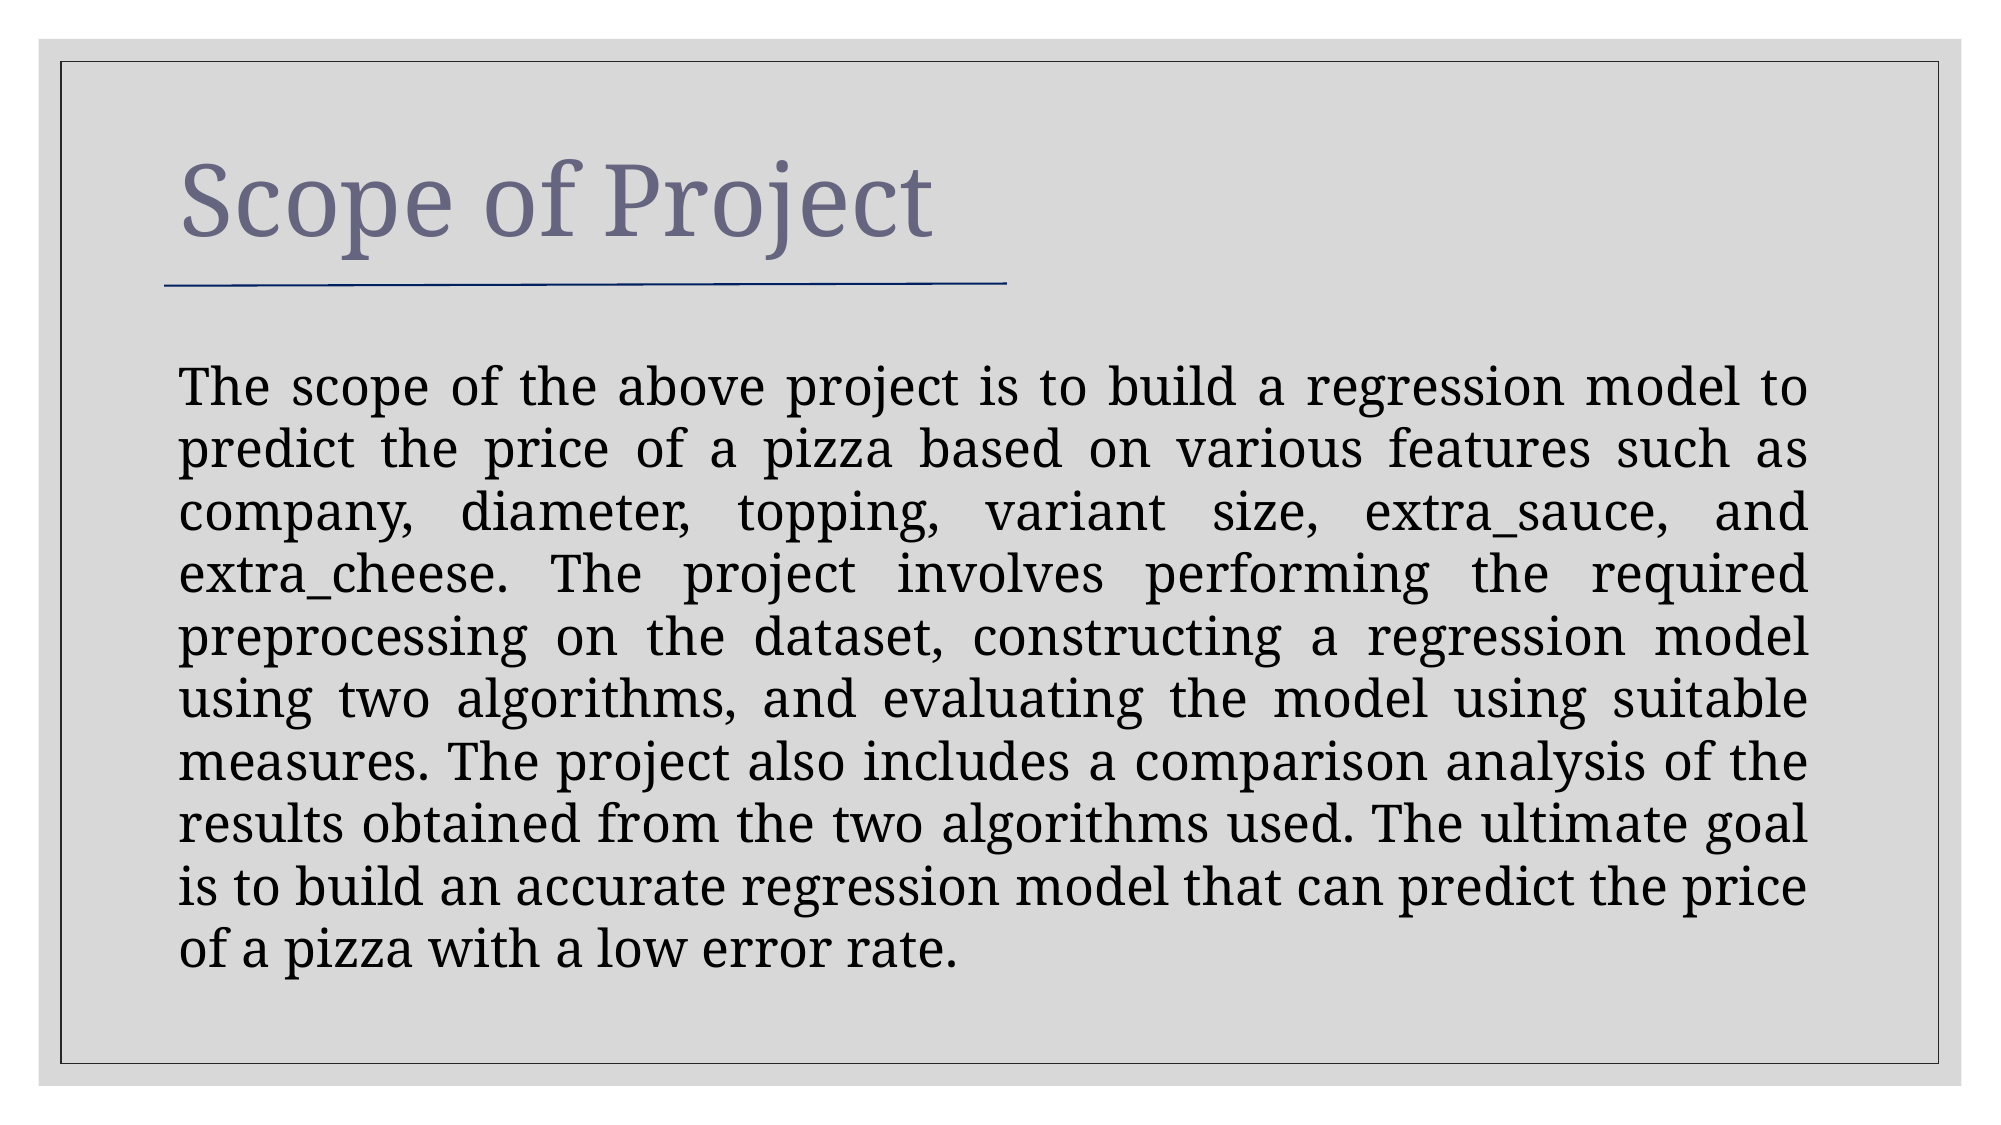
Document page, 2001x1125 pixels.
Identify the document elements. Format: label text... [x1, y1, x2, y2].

title Scope of Project [164, 124, 1381, 285]
text_box The scope of the above project is to build a regression model to predict the price of a pizza based on various features such as company, diameter, topping, variant size, extra_sauce, and extra_cheese. The project involves performing the required preprocessing on the dataset, constructing a regression model using two algorithms, and evaluating the model using suitable measures. The project also includes a comparison analysis of the results obtained from the two algorithms used. The ultimate goal is to build an accurate regression model that can predict the price of a pizza with a low error rate. [164, 346, 1825, 986]
